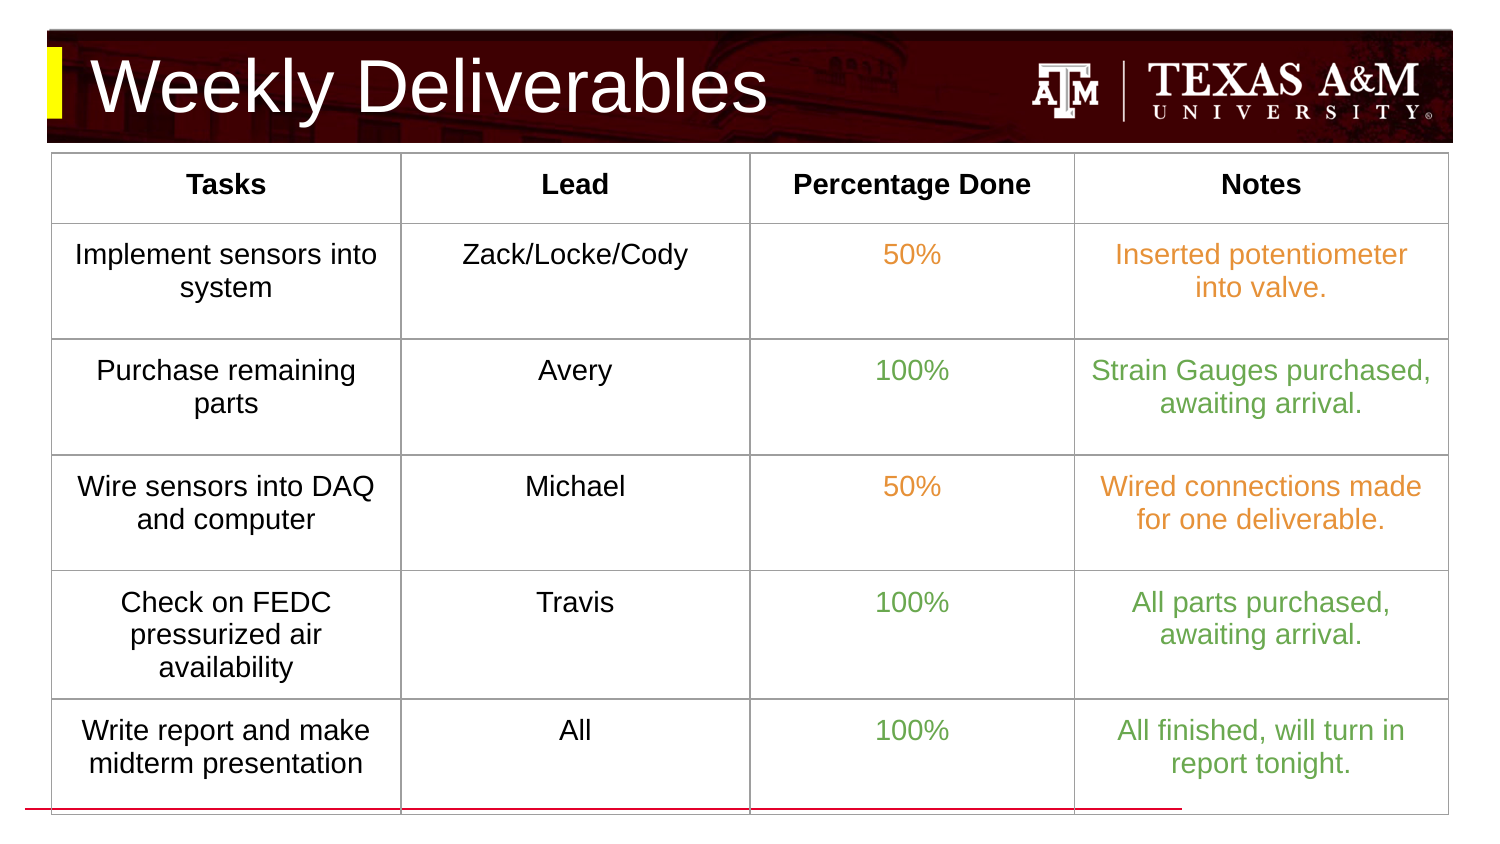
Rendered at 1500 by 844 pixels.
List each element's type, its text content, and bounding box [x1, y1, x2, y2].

table_cell Inserted potentiometer into valve. [1075, 224, 1448, 338]
picture [47, 28, 79, 143]
table_cell Wire sensors into DAQ and computer [52, 456, 400, 570]
table_cell Implement sensors into system [52, 224, 400, 338]
table_cell Zack/Locke/Cody [402, 224, 749, 338]
table_cell 100% [751, 571, 1074, 698]
table_cell Wired connections made for one deliverable. [1075, 456, 1448, 570]
table_cell Write report and make midterm presentation [52, 700, 400, 814]
picture [1025, 28, 1453, 143]
table_cell All parts purchased, awaiting arrival. [1075, 571, 1448, 698]
table_header Tasks [52, 154, 400, 223]
title Weekly Deliverables [79, 12, 1025, 152]
table_header Lead [402, 154, 749, 223]
table_cell 100% [751, 700, 1074, 814]
table_cell All [402, 700, 749, 814]
table_cell Michael [402, 456, 749, 570]
table_cell 50% [751, 456, 1074, 570]
table_cell Travis [402, 571, 749, 698]
table_cell All finished, will turn in report tonight. [1075, 700, 1448, 814]
table_cell 100% [751, 340, 1074, 454]
table_cell Avery [402, 340, 749, 454]
table_header Notes [1075, 154, 1448, 223]
table_cell Purchase remaining parts [52, 340, 400, 454]
table_header Percentage Done [751, 154, 1074, 223]
table_cell Strain Gauges purchased, awaiting arrival. [1075, 340, 1448, 454]
table_cell Check on FEDC pressurized air availability [52, 571, 400, 698]
table_cell 50% [751, 224, 1074, 338]
